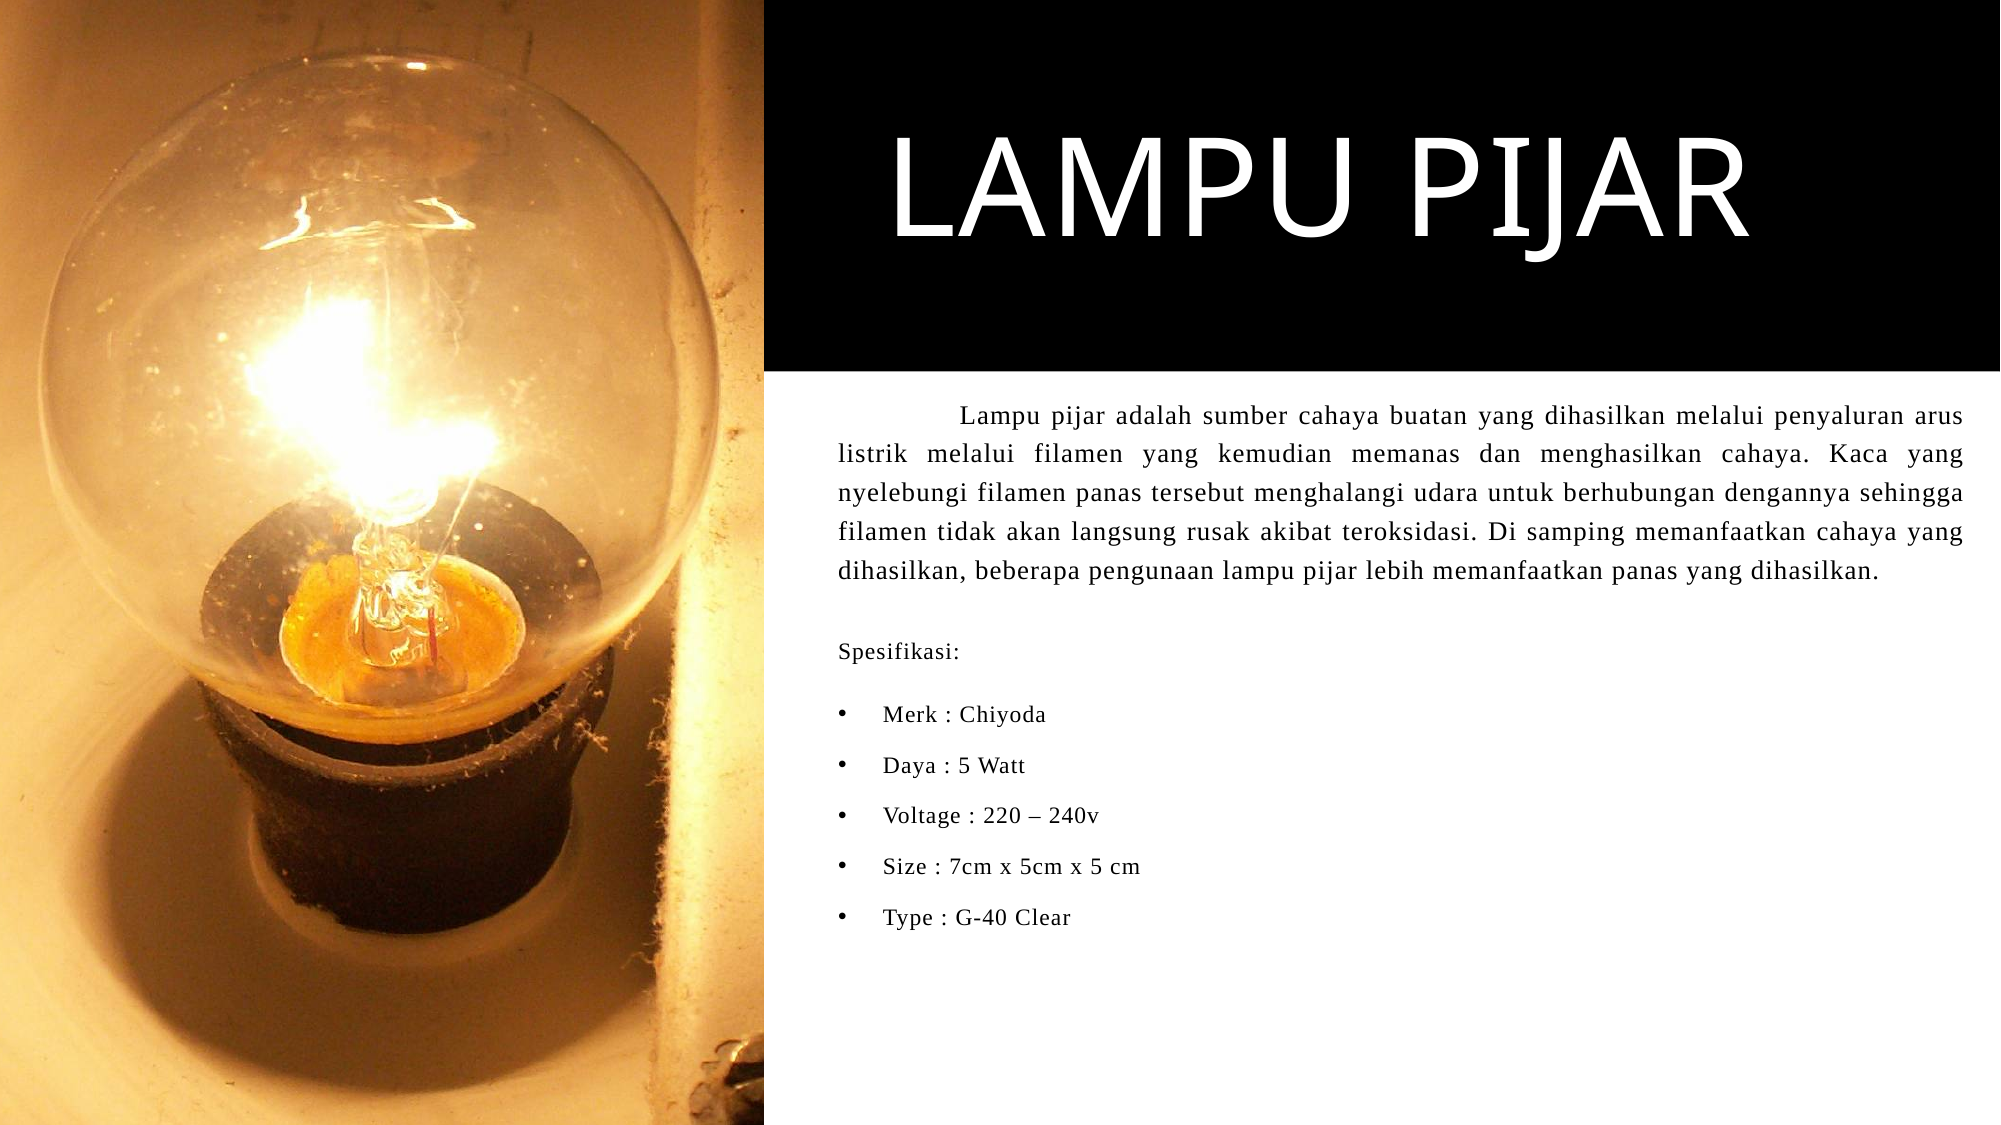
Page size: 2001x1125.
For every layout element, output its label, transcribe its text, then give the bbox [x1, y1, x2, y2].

list Lampu pijar adalah sumber cahaya buatan yang dihasilkan melalui penyaluran arus listrik melalui filamen yang kemudian memanas dan menghasilkan cahaya. Kaca yang nyelebungi filamen panas tersebut menghalangi udara untuk berhubungan dengannya sehingga filamen tidak akan langsung rusak akibat teroksidasi. Di samping memanfaatkan cahaya yang dihasilkan, beberapa pengunaan lampu pijar lebih memanfaatkan panas yang dihasilkan. Spesifikasi: Merk : Chiyoda Daya : 5 Watt Voltage : 220 – 240v Size : 7cm x 5cm x 5 cm Type : G-40 Clear [823, 383, 1982, 973]
picture [0, 0, 764, 1125]
text_box [764, 372, 2000, 1125]
text_box [764, 0, 2000, 372]
title Lampu pijar [869, 52, 1842, 332]
